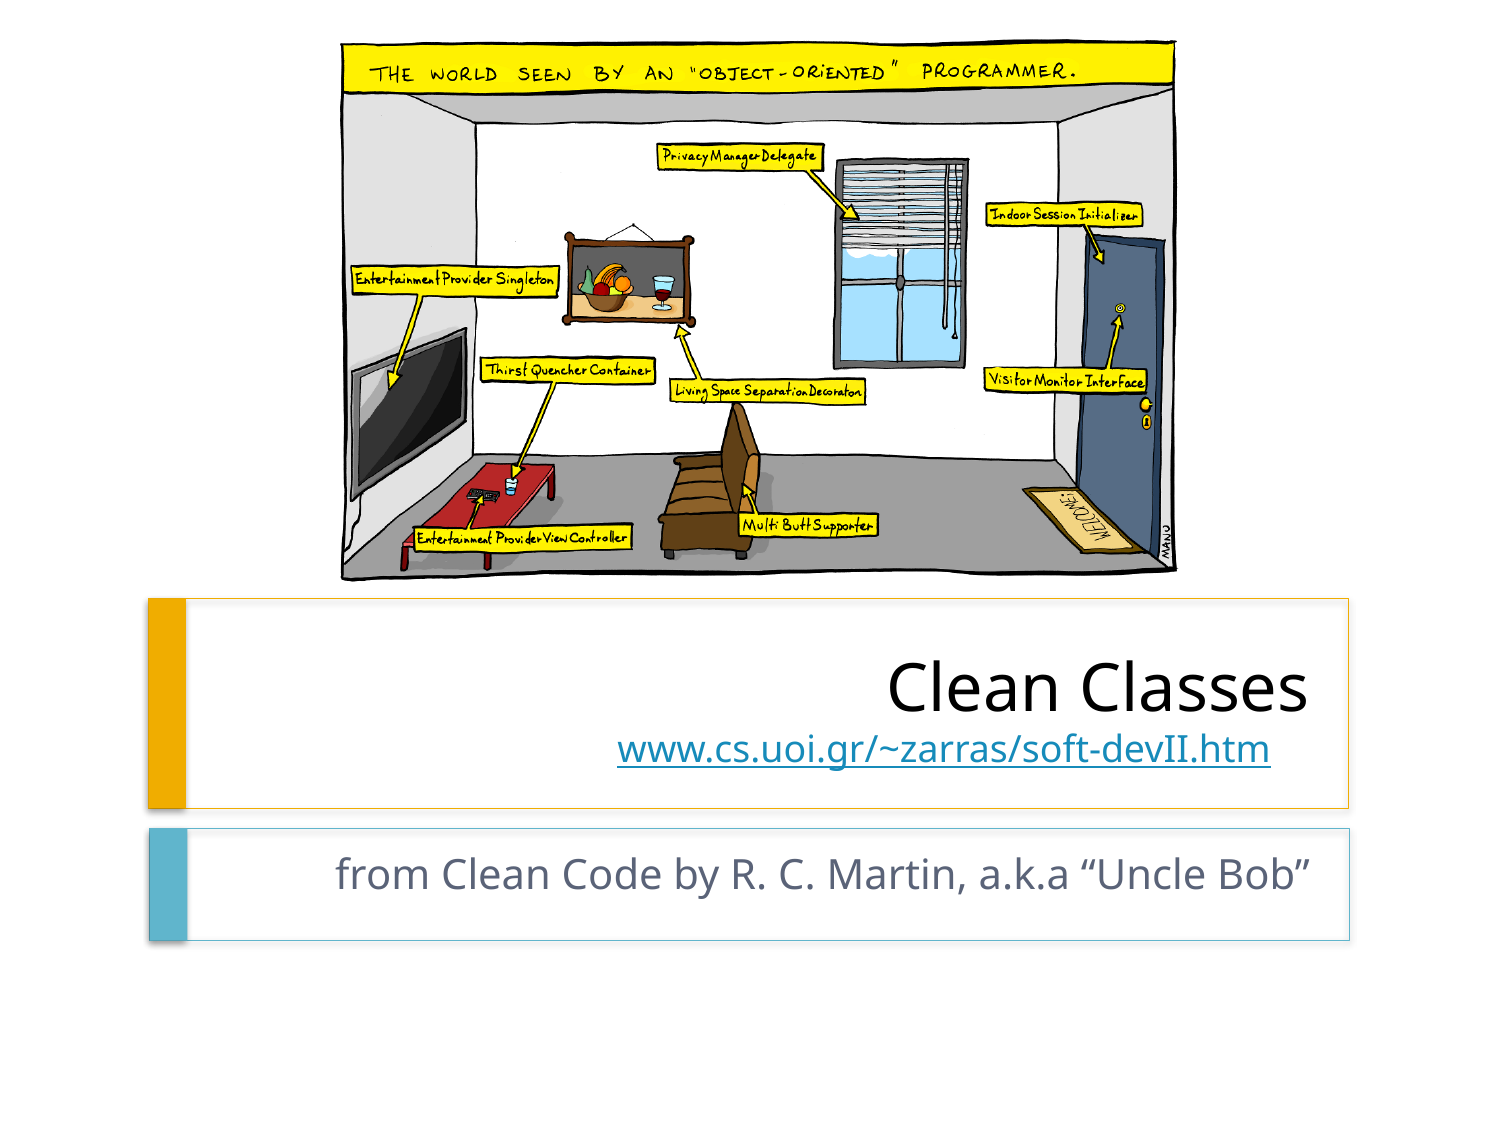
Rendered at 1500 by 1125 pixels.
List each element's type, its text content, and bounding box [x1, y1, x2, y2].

picture [337, 37, 1179, 584]
subtitle from Clean Code by R. C. Martin, a.k.a “Uncle Bob” [200, 840, 1325, 929]
title Clean Classes www.cs.uoi.gr/~zarras/soft-devII.htm [200, 637, 1325, 800]
